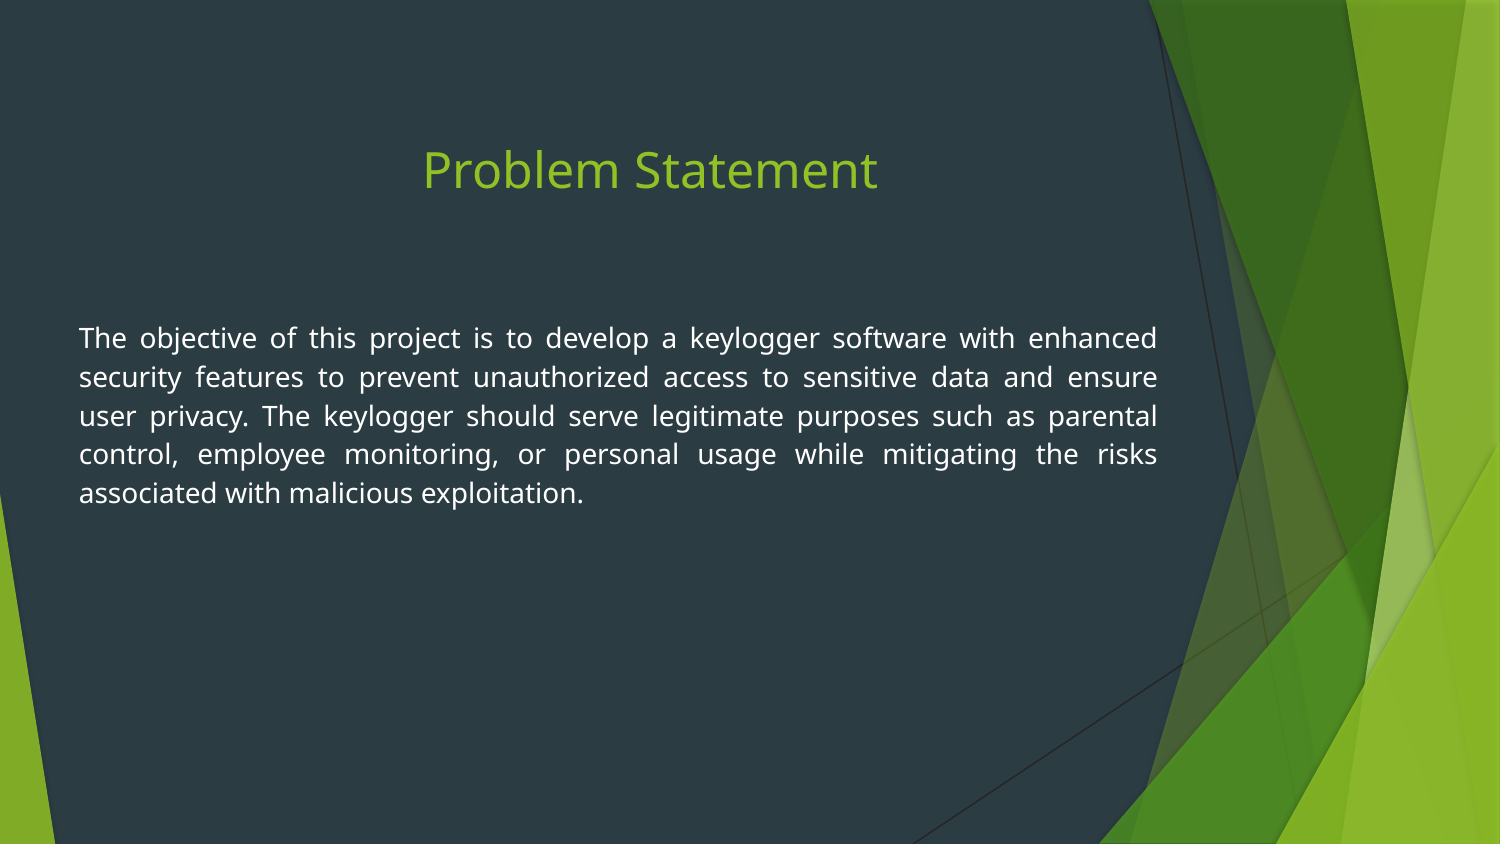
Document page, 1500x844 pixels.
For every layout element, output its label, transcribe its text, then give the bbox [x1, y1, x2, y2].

title Problem Statement [79, 63, 1235, 214]
list The objective of this project is to develop a keylogger software with enhanced security features to prevent unauthorized access to sensitive data and ensure user privacy. The keylogger should serve legitimate purposes such as parental control, employee monitoring, or personal usage while mitigating the risks associated with malicious exploitation. [63, 242, 1175, 691]
